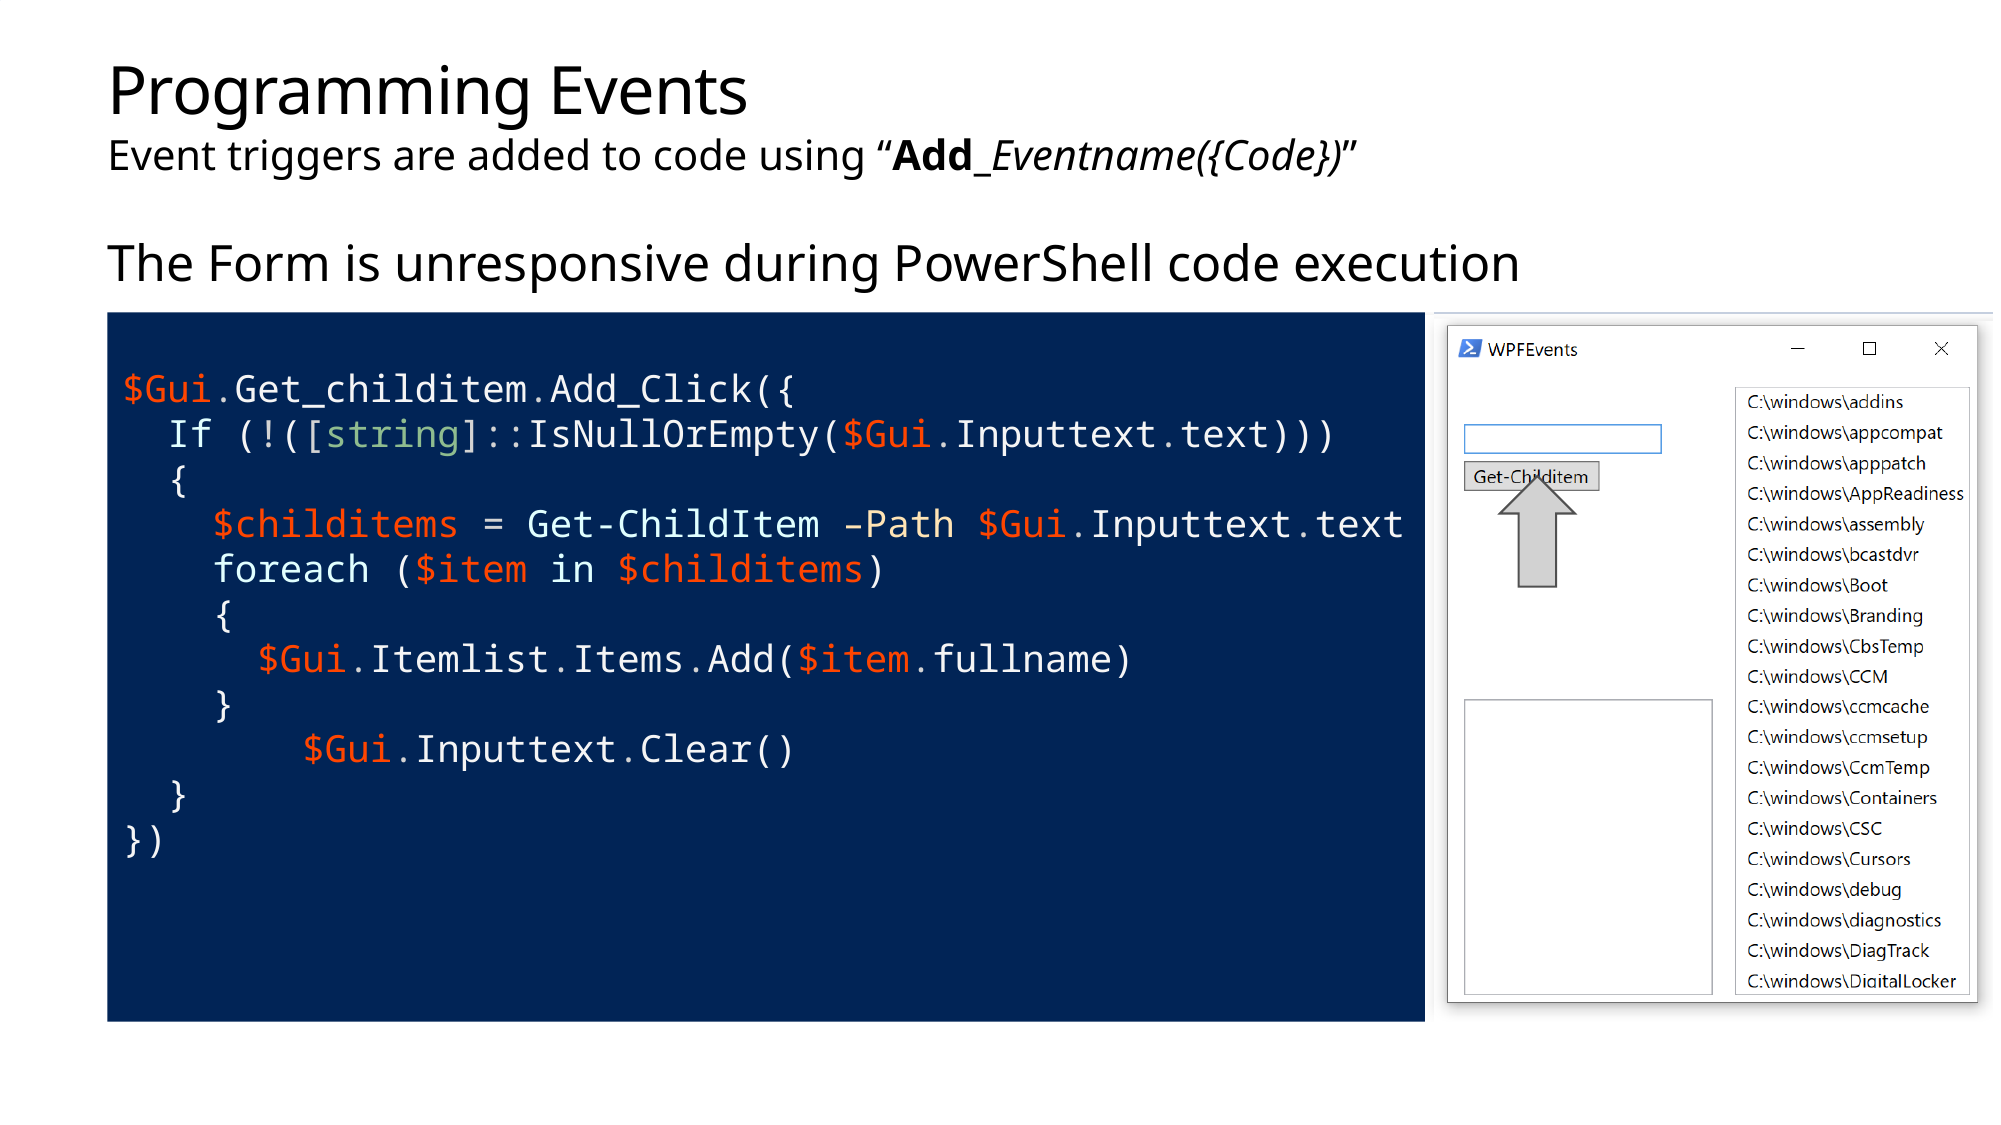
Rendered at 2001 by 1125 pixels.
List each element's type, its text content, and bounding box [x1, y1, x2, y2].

list The Form is unresponsive during PowerShell code execution [107, 230, 1893, 312]
subtitle Event triggers are added to code using “Add_Eventname({Code})” [107, 128, 1893, 205]
text_box $Gui.Get_childitem.Add_Click({ If (!([string]::IsNullOrEmpty($Gui.Inputtext.text))) { $childitems = Get-ChildItem –Path $Gui.Inputtext.text foreach ($item in $childitems) { $Gui.Itemlist.Items.Add($item.fullname) } $Gui.Inputtext.Clear() } }) [107, 312, 1424, 1022]
title Programming Events [107, 52, 1893, 128]
picture [1424, 312, 1993, 1022]
